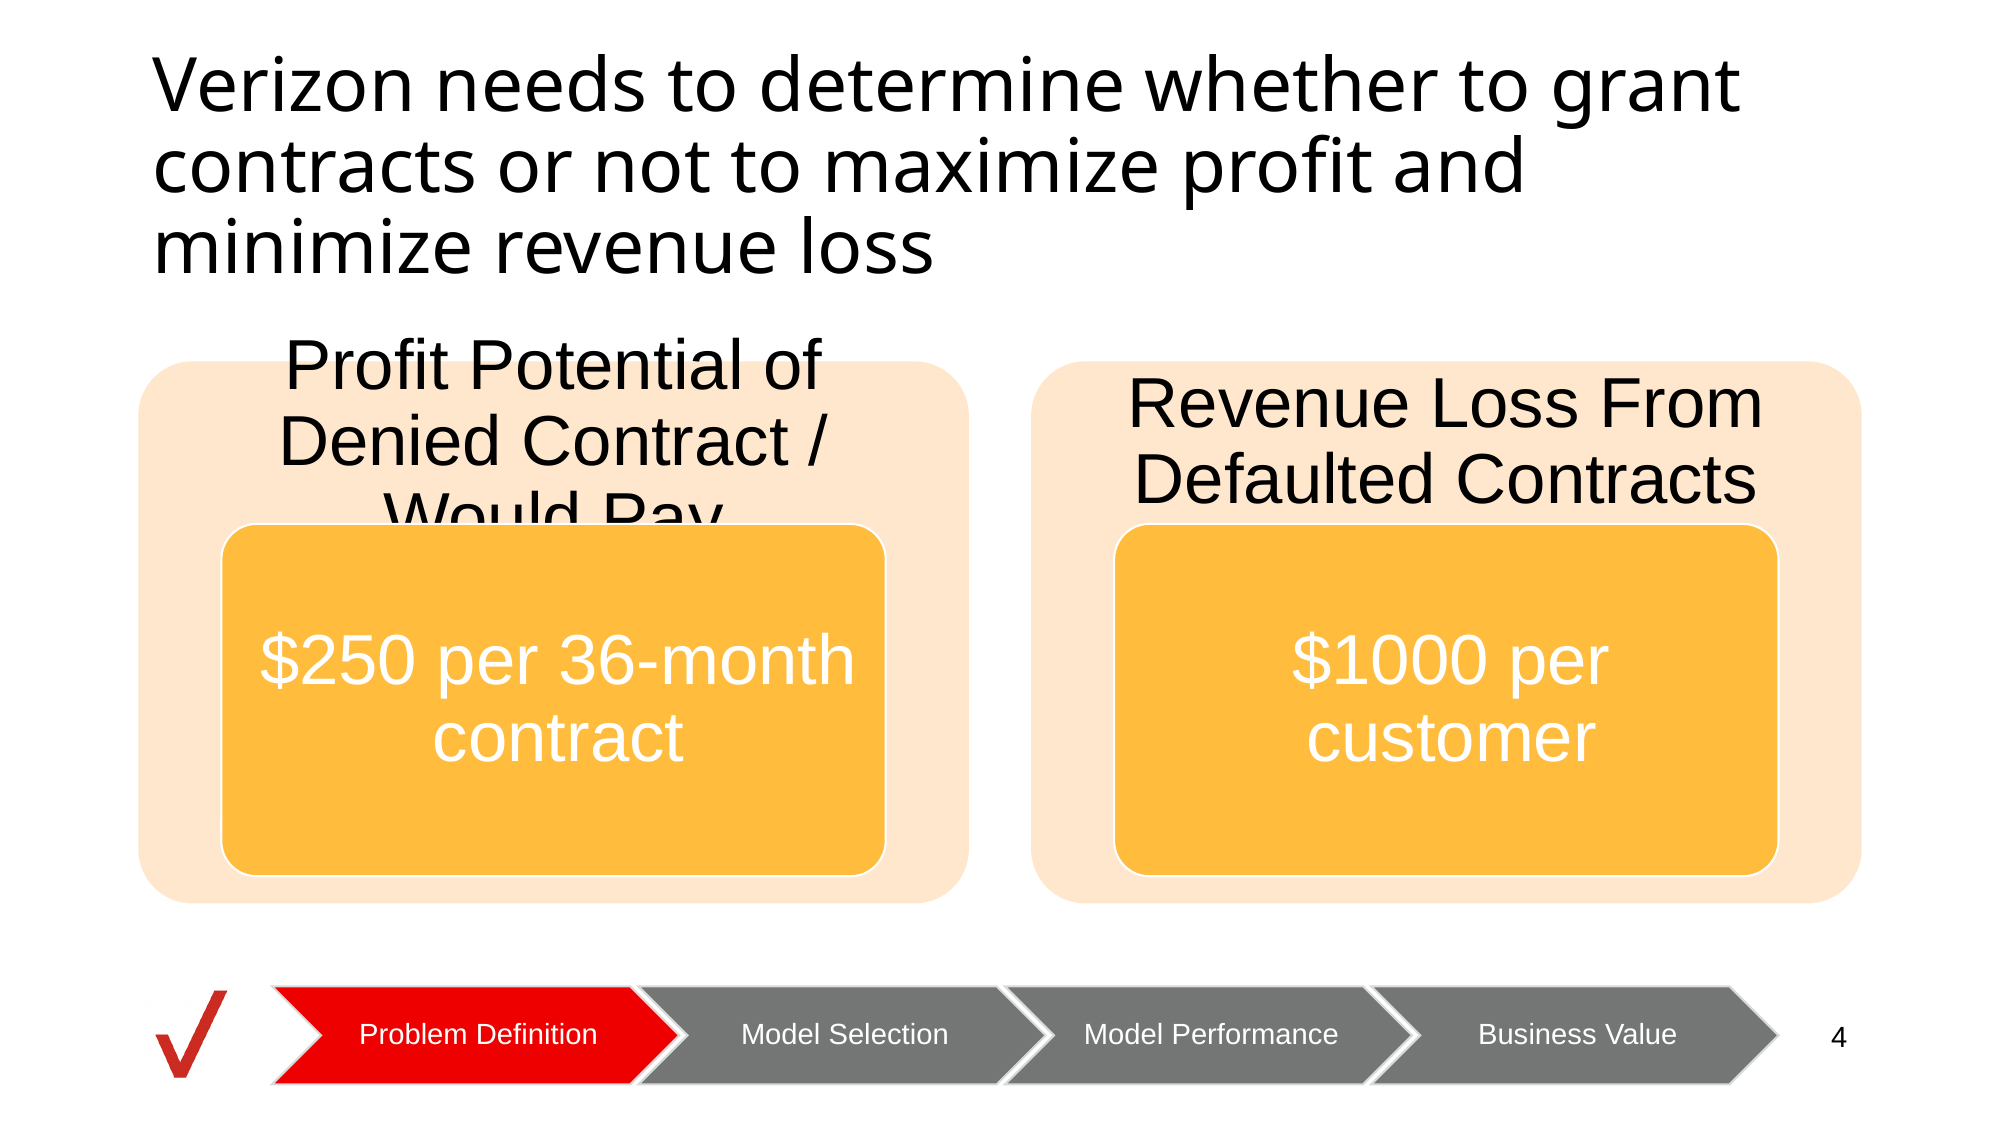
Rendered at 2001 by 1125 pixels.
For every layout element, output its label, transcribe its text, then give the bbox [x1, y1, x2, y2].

title Verizon needs to determine whether to grant contracts or not to maximize profit and minimize revenue loss [137, 59, 1863, 278]
picture [137, 986, 236, 1085]
slide_number 4 [1780, 1005, 1863, 1066]
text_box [271, 986, 1780, 1085]
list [137, 361, 1863, 904]
